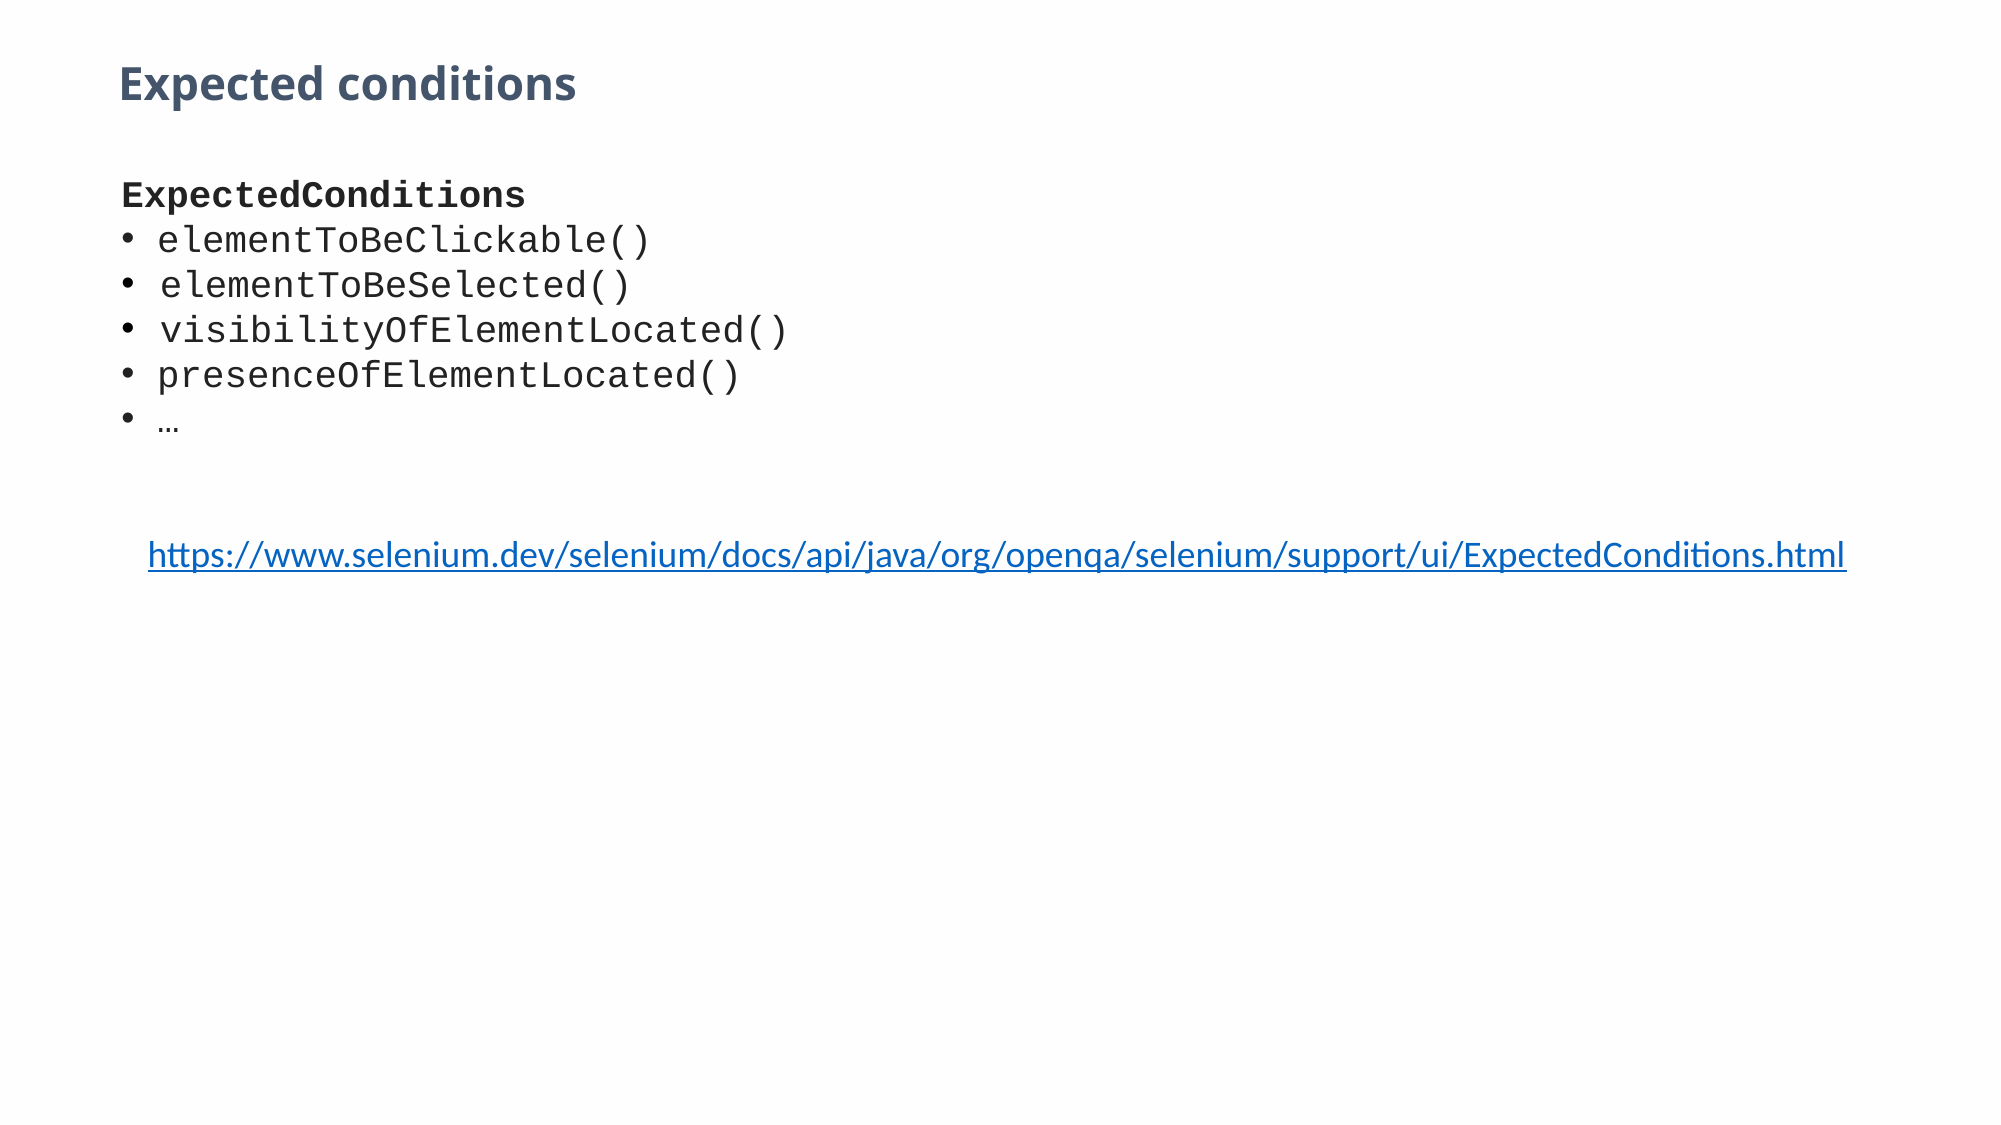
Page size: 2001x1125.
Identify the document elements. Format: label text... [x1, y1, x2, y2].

text_box ExpectedConditions elementToBeClickable() elementToBeSelected() visibilityOfElementLocated() presenceOfElementLocated() … https://www.selenium.dev/selenium/docs/api/java/org/openqa/selenium/support/ui/ExpectedConditions.html [106, 162, 1966, 823]
title Expected conditions [118, 62, 1566, 112]
